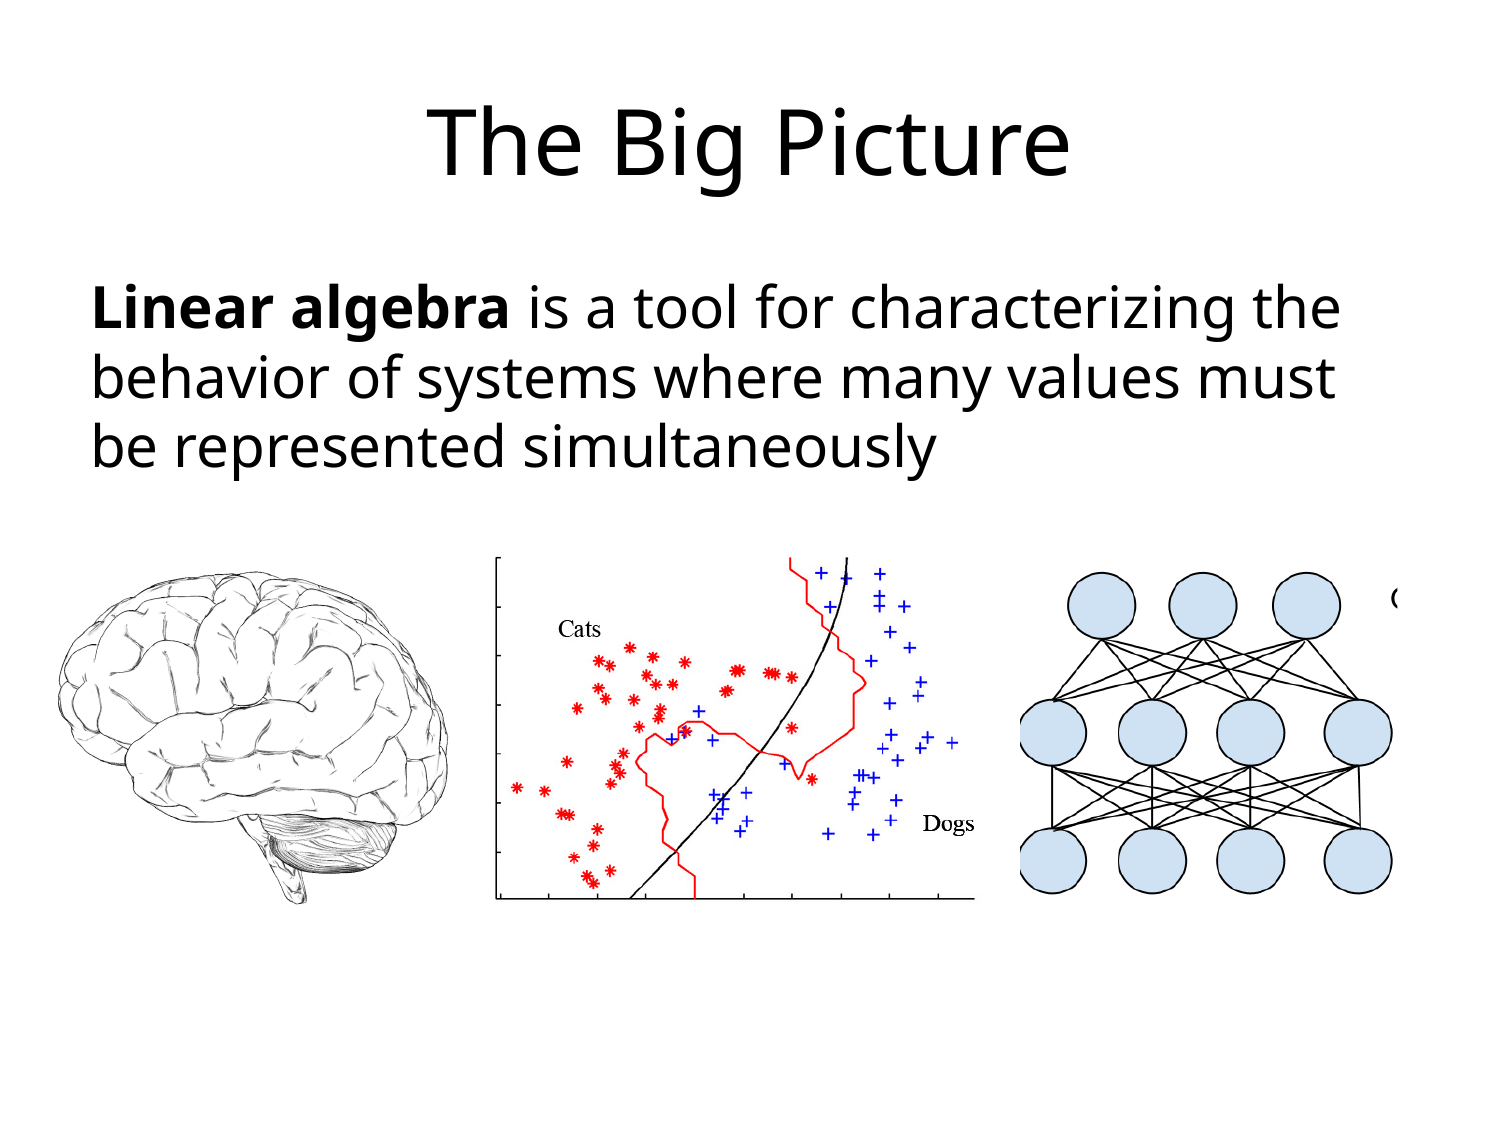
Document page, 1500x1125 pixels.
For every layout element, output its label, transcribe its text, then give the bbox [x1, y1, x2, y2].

picture [55, 518, 1398, 956]
list Linear algebra is a tool for characterizing the behavior of systems where many values must be represented simultaneously [75, 262, 1425, 1005]
title The Big Picture [75, 45, 1425, 233]
